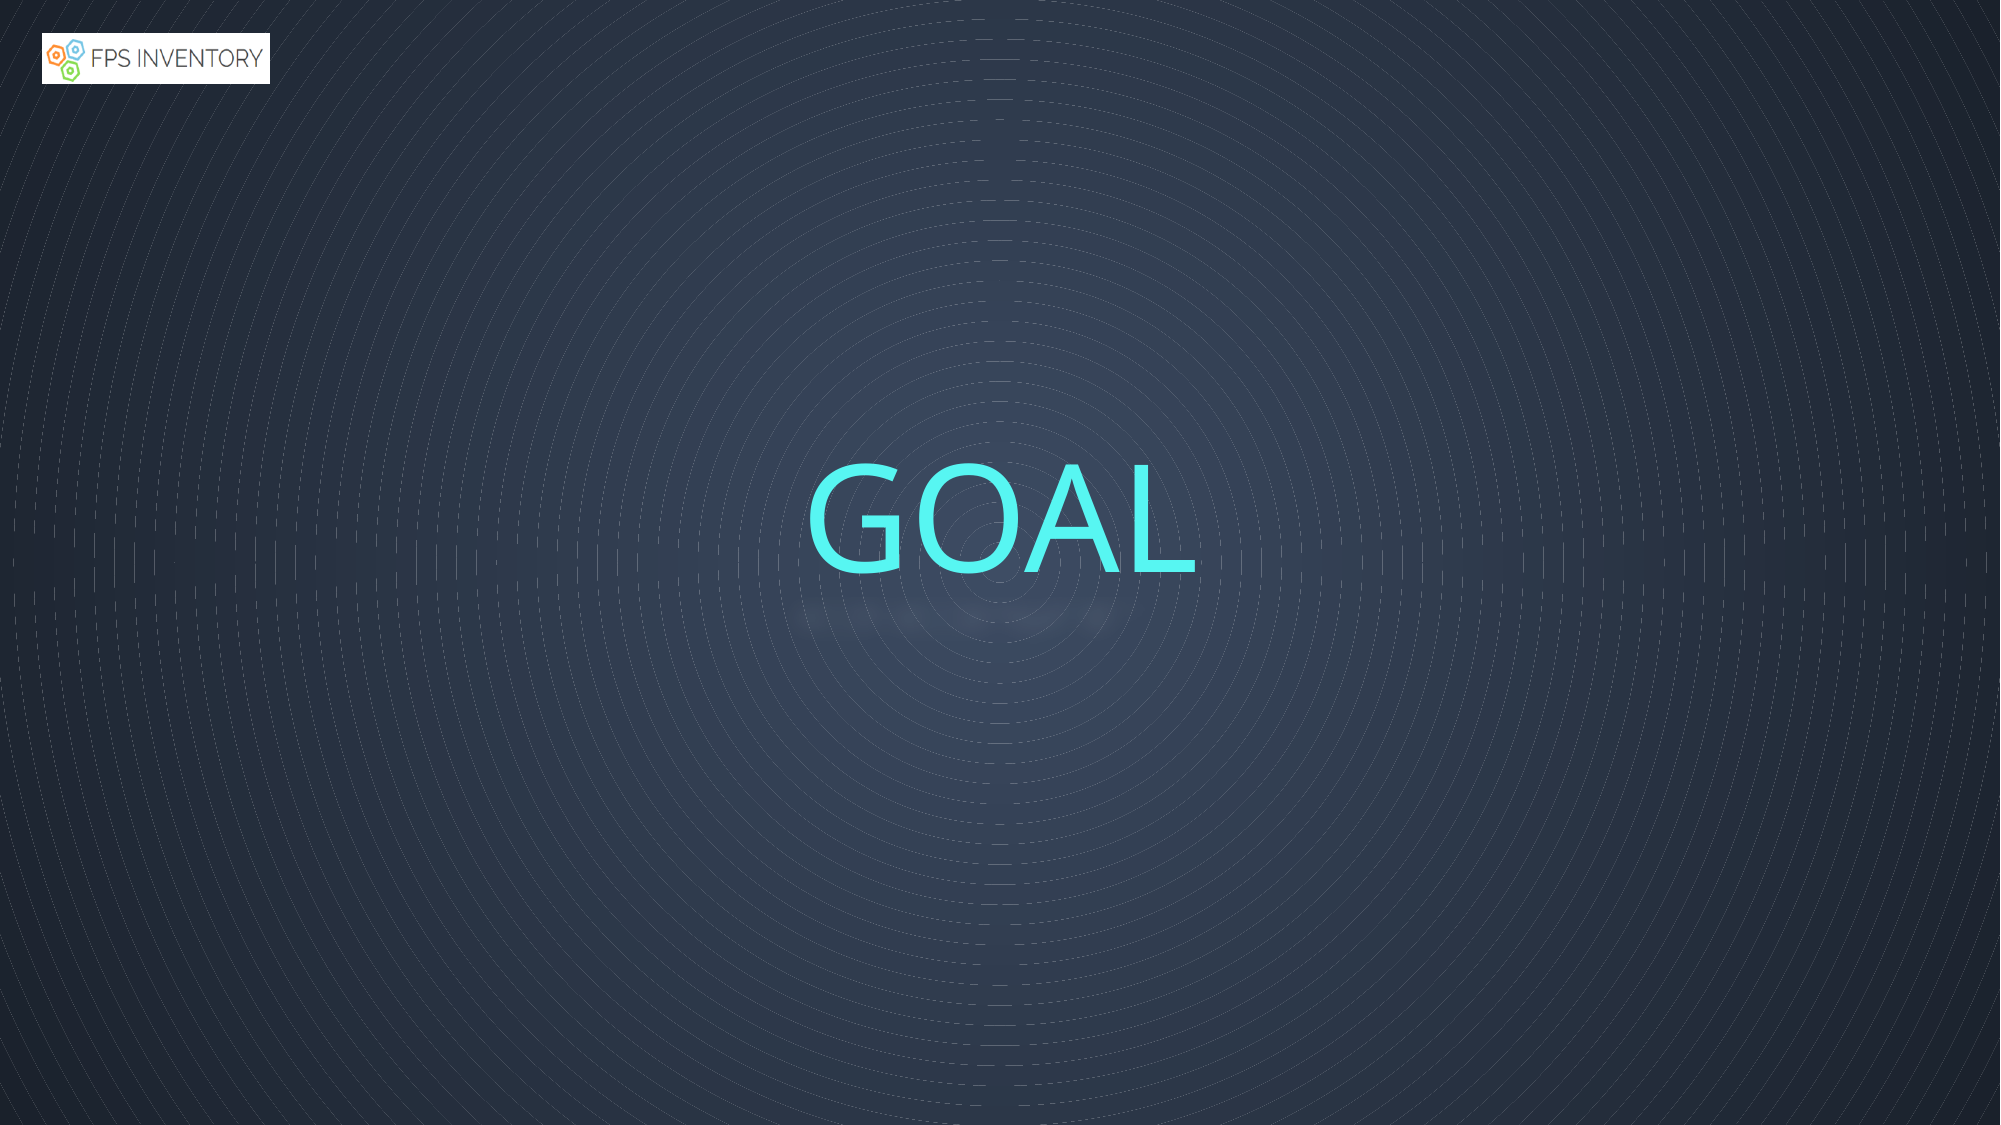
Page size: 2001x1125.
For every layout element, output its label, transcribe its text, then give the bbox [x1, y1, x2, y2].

text_box GOAL [786, 415, 1214, 611]
picture [42, 33, 270, 84]
